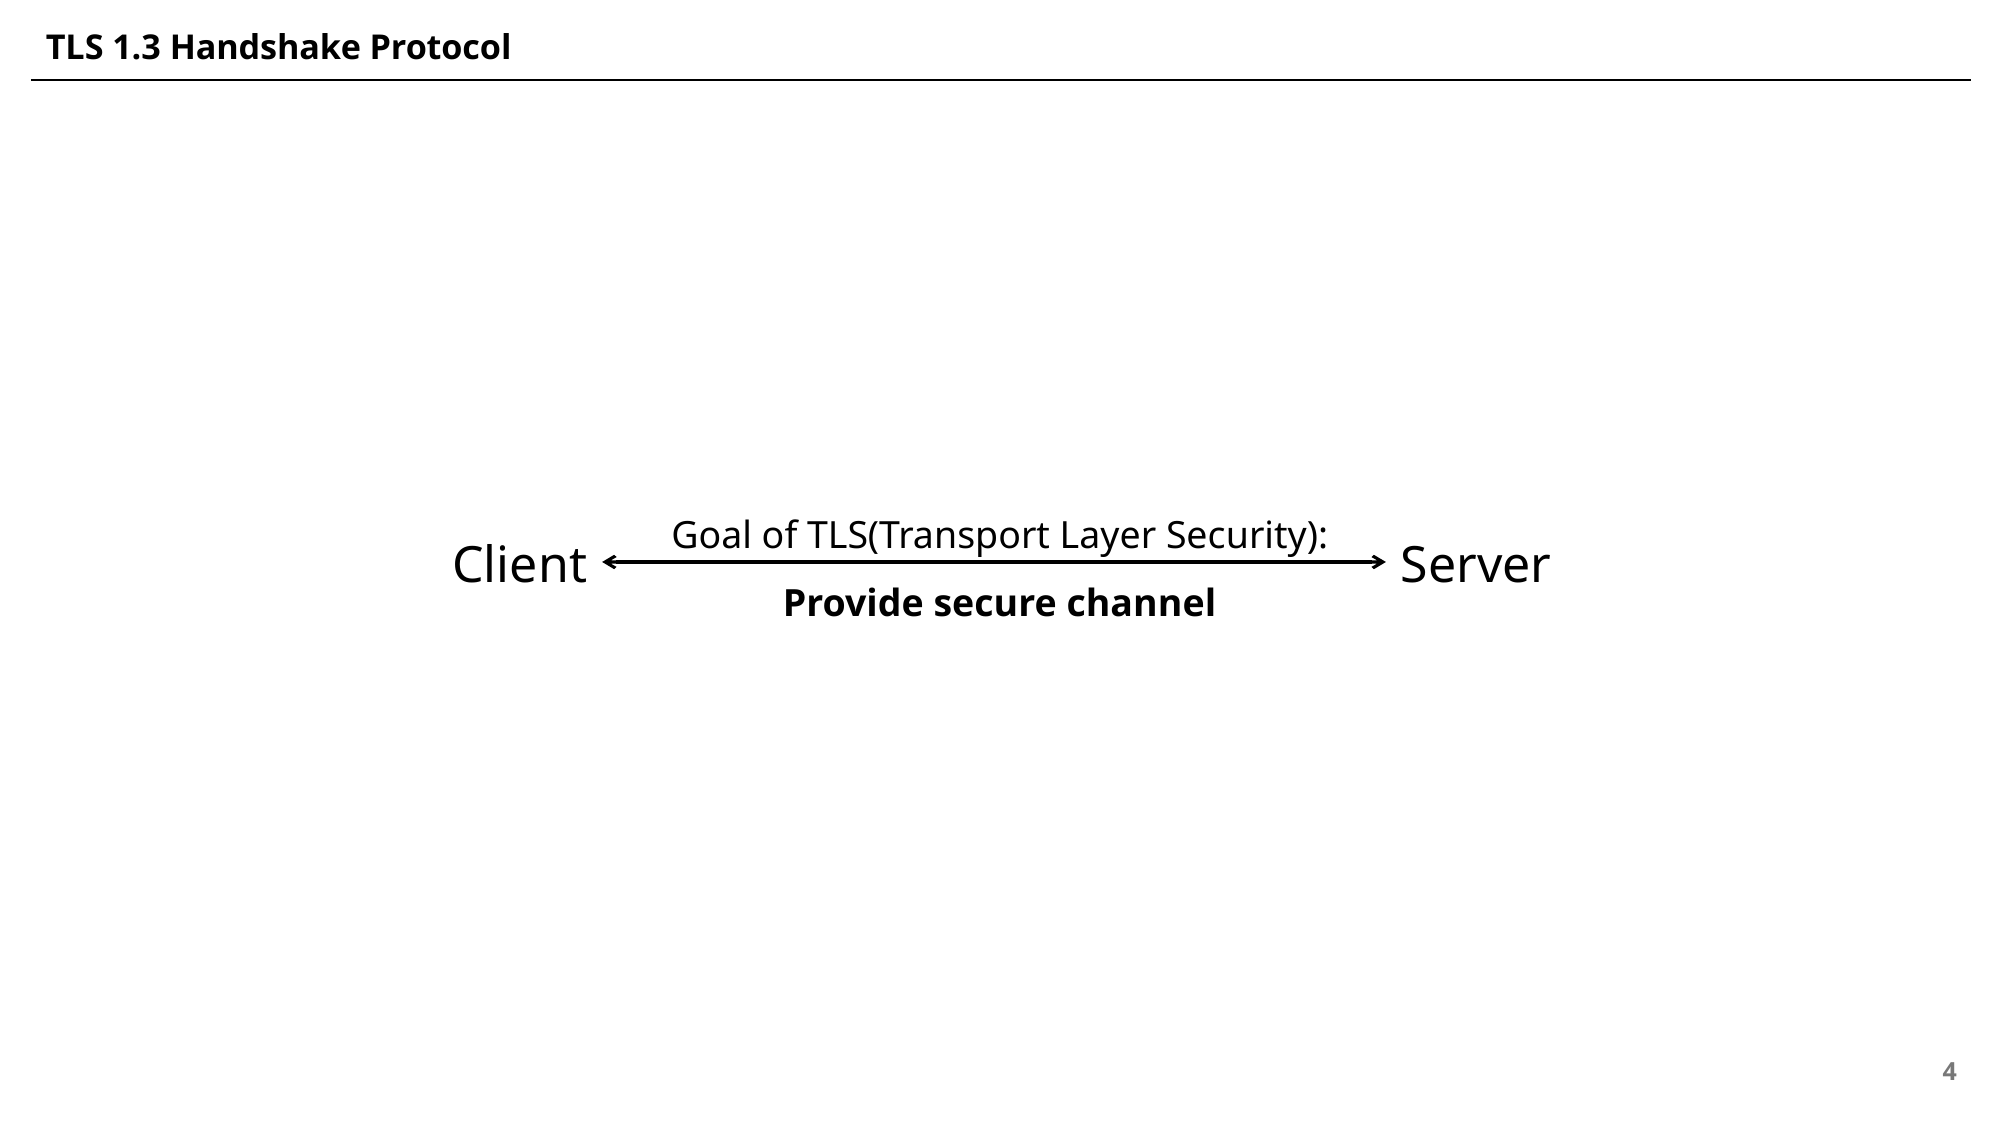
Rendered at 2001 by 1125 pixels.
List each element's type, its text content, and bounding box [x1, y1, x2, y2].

slide_number 4 [1521, 1042, 1972, 1103]
title TLS 1.3 Handshake Protocol [30, 22, 1971, 75]
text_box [438, 480, 1562, 627]
